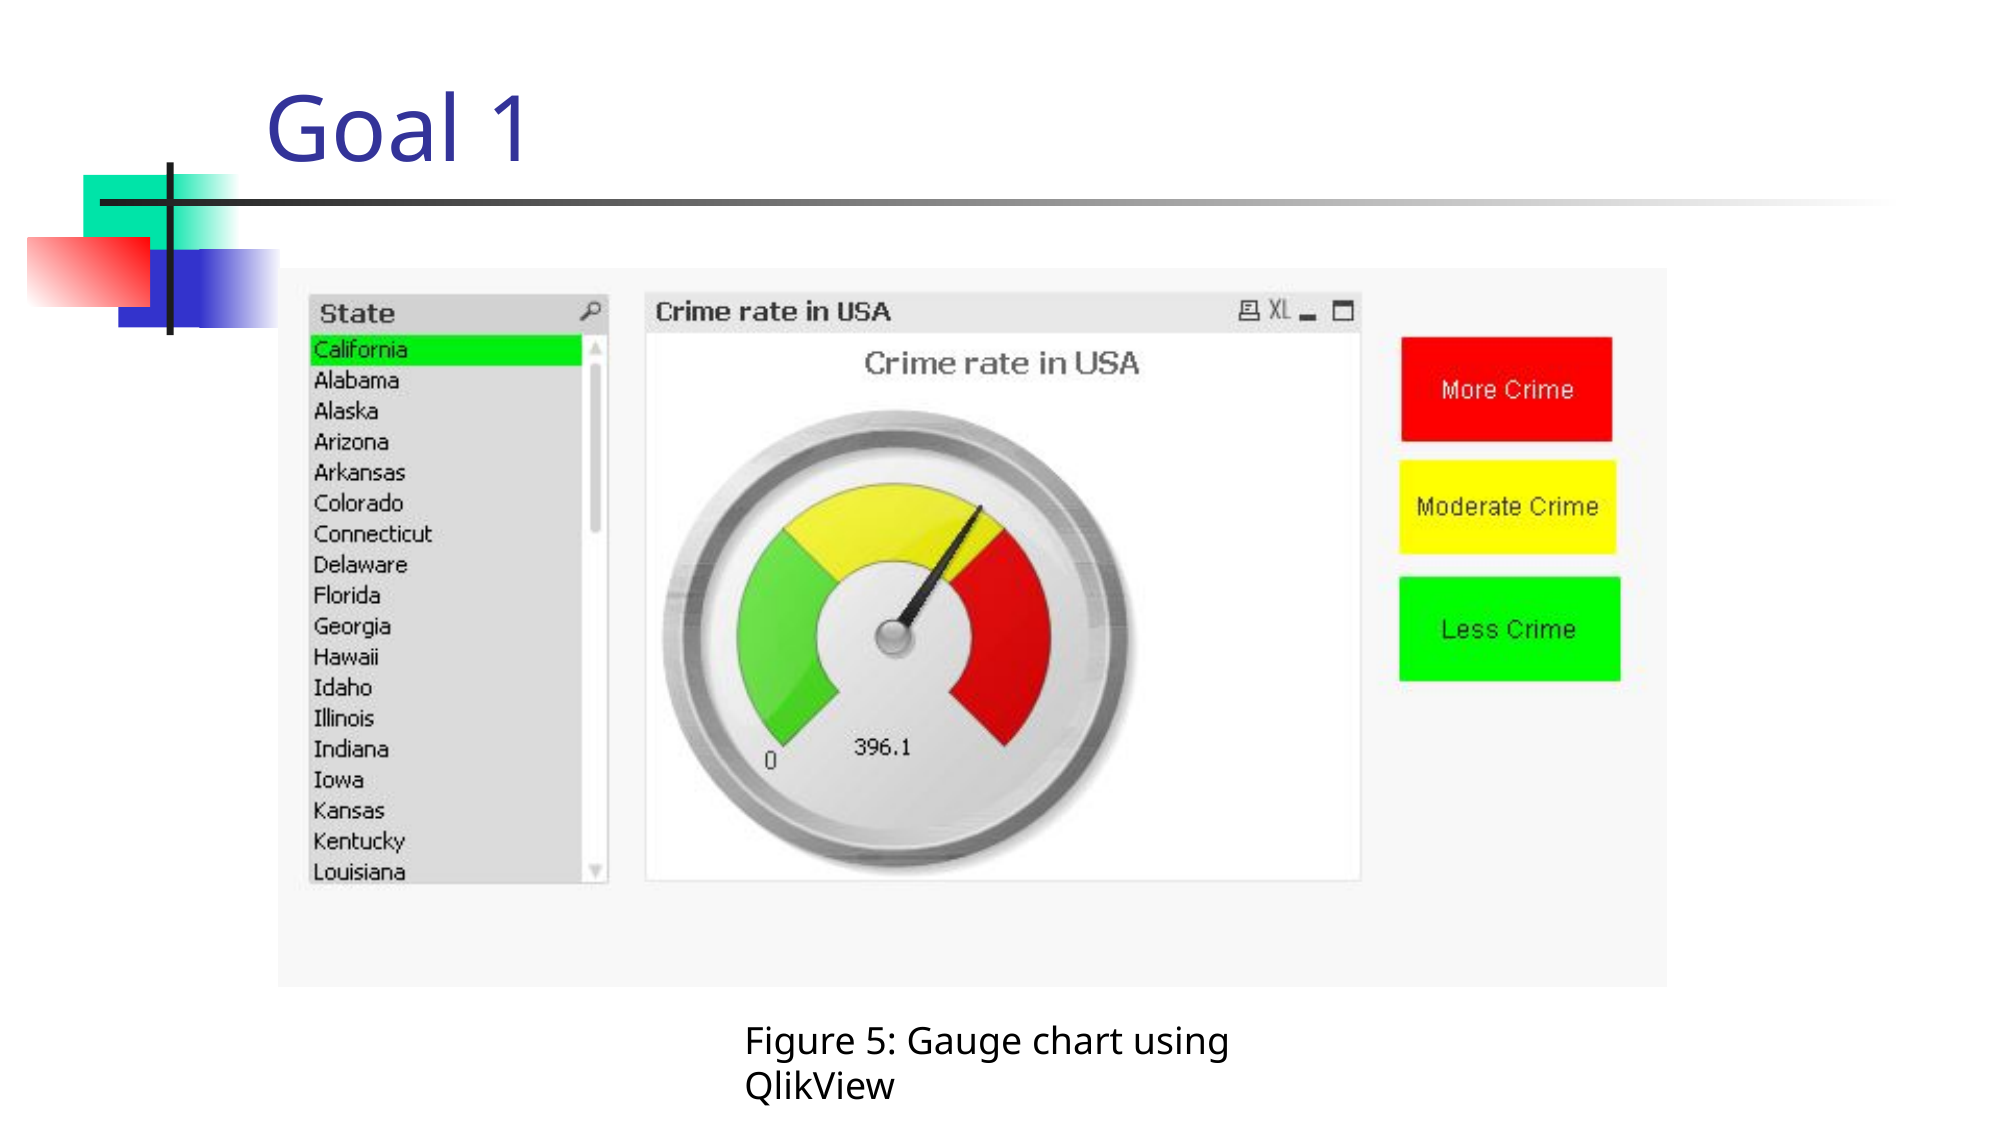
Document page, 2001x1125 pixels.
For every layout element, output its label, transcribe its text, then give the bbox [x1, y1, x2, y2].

text_box Figure 5: Gauge chart using QlikView [729, 1009, 1380, 1114]
title Goal 1 [249, 0, 1955, 188]
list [278, 268, 1668, 987]
